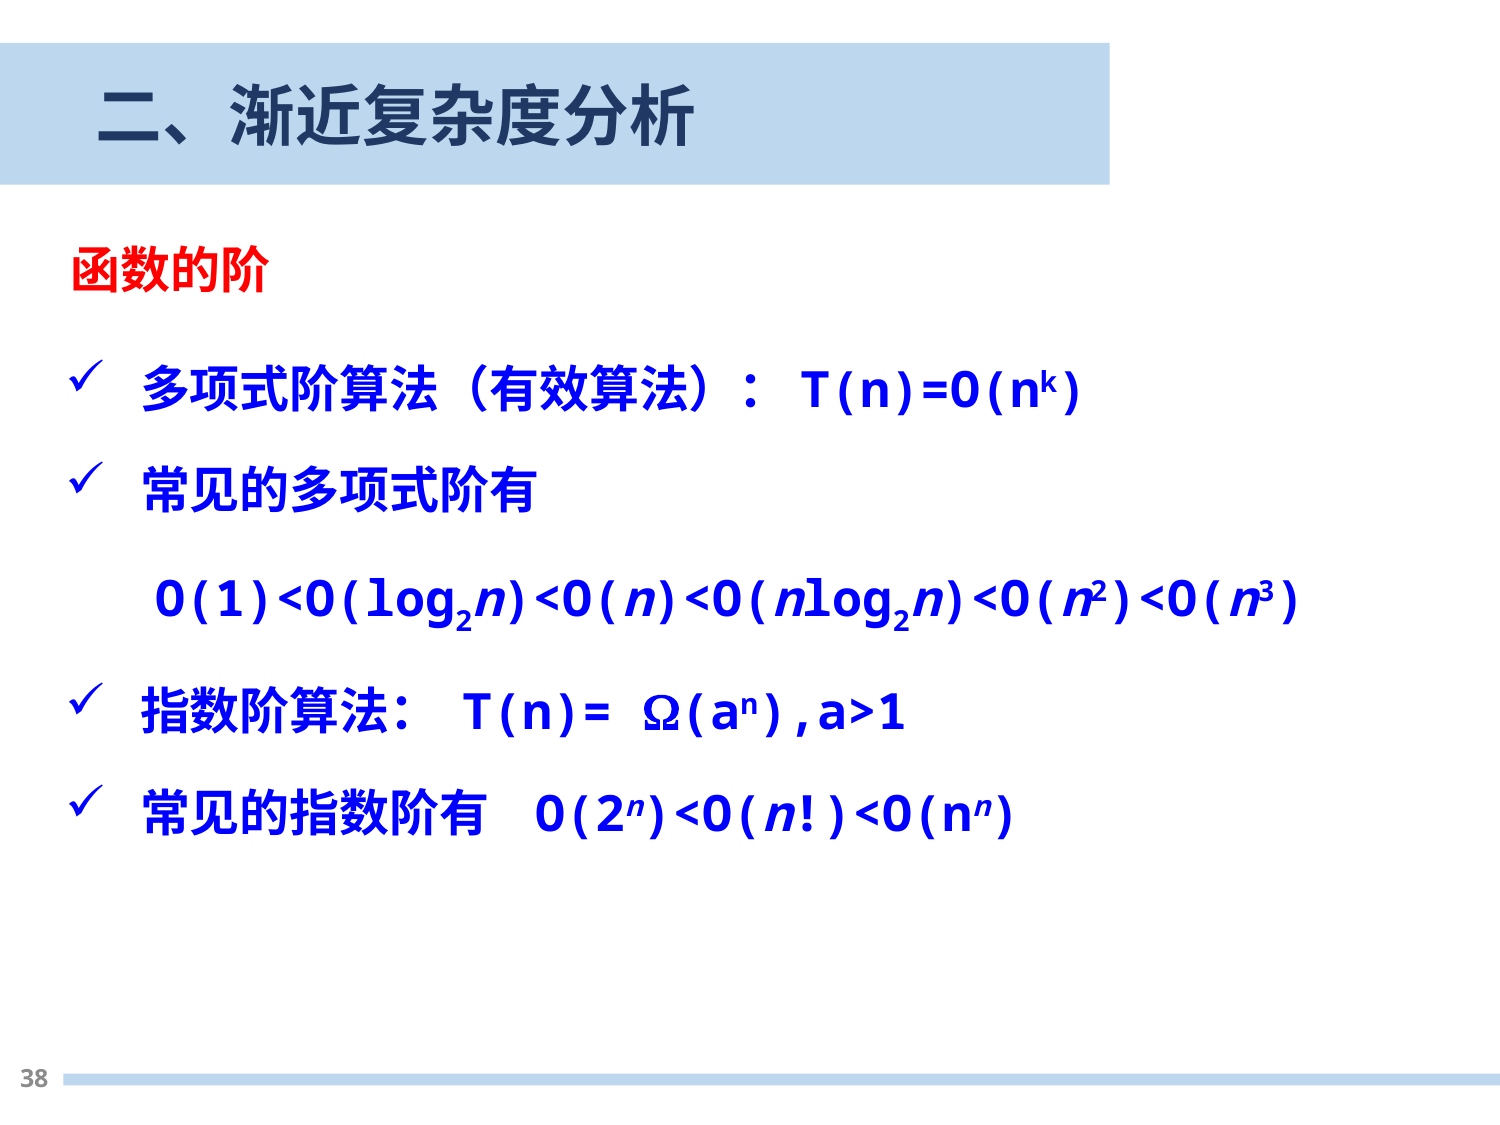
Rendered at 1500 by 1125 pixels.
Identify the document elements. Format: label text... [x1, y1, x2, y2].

text_box 函数的阶 [55, 231, 918, 306]
list 二、渐近复杂度分析 [0, 42, 1110, 185]
slide_number 38 [0, 1049, 64, 1110]
text_box 多项式阶算法（有效算法）：T(n)=O(nk) 常见的多项式阶有 O(1)<O(log2n)<O(n)<O(nlog2n)<O(n2)<O(n3) 指数阶算法： T(n)= (an),a>1 常见的指数阶有 O(2n)<O(n!)<O(nn) [63, 308, 1345, 842]
